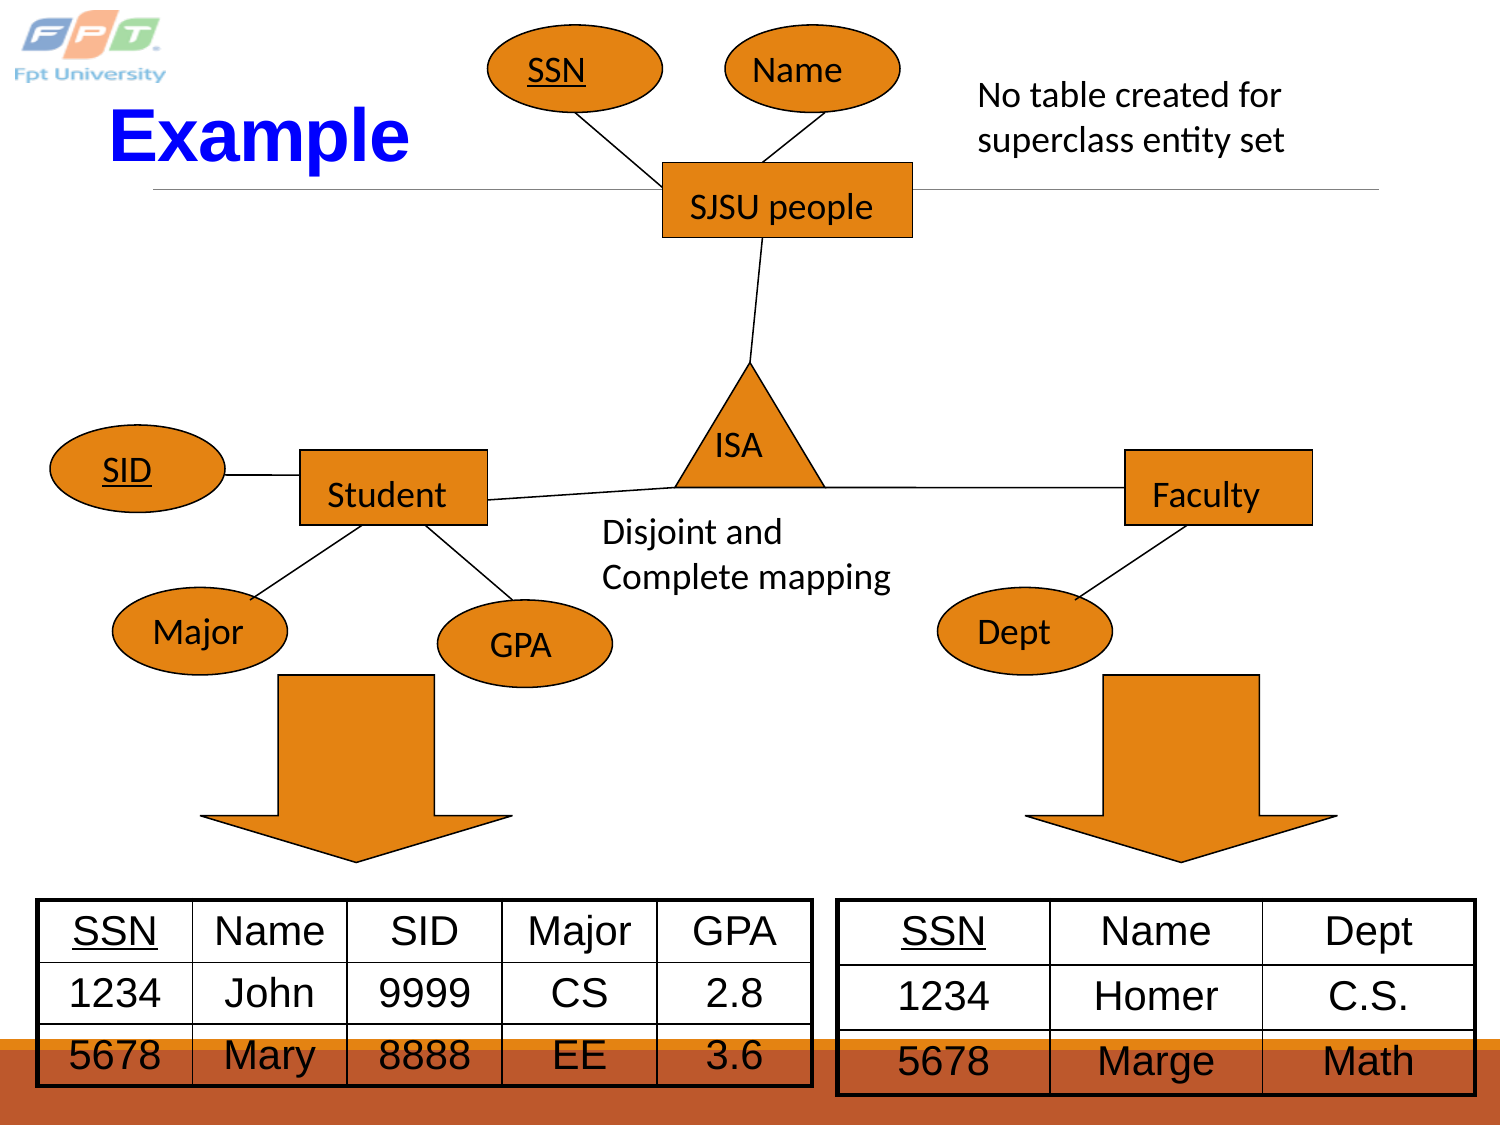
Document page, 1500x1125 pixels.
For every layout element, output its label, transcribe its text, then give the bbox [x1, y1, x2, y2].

table_header SID [348, 902, 501, 962]
title Example [93, 92, 507, 218]
table_cell Mary [193, 1025, 346, 1084]
table_cell 1234 [40, 963, 192, 1023]
text_box [199, 675, 513, 863]
table_cell John [193, 963, 346, 1023]
table_cell Marge [1051, 1031, 1262, 1093]
text_box SSN [512, 37, 638, 98]
table_header SSN [840, 902, 1049, 964]
text_box [514, 24, 636, 37]
text_box [720, 362, 780, 412]
text_box [675, 447, 825, 488]
text_box [50, 424, 203, 513]
text_box Faculty [1137, 462, 1300, 523]
text_box [1125, 449, 1313, 525]
table_cell 9999 [348, 963, 501, 1023]
text_box [965, 587, 1085, 599]
text_box [725, 46, 737, 91]
text_box [213, 446, 226, 491]
text_box [140, 587, 260, 599]
text_box [747, 38, 901, 113]
table_header Dept [1263, 902, 1473, 964]
table_header Name [1051, 902, 1262, 964]
text_box GPA [474, 612, 588, 673]
table_header GPA [658, 902, 810, 962]
table_cell 5678 [40, 1025, 192, 1084]
text_box SJSU people [675, 174, 950, 235]
text_box ISA [699, 412, 838, 473]
text_box Dept [962, 599, 1088, 660]
text_box No table created for superclass entity set [962, 62, 1463, 168]
text_box [752, 24, 873, 37]
text_box [1024, 675, 1338, 863]
table_cell 3.6 [658, 1025, 810, 1084]
text_box SID [87, 437, 213, 498]
table_header SSN [40, 902, 192, 962]
table_cell Math [1263, 1031, 1473, 1093]
table_cell C.S. [1263, 966, 1473, 1029]
text_box Disjoint and Complete mapping [587, 499, 950, 605]
text_box [487, 38, 663, 113]
table_cell 5678 [840, 1031, 1049, 1093]
text_box [937, 600, 1113, 675]
text_box Movies(title,year,length,genre,studioName) [15, 10, 166, 83]
text_box [300, 449, 488, 525]
text_box [112, 600, 288, 675]
text_box Major [137, 599, 263, 660]
text_box [662, 162, 913, 238]
table_cell 1234 [840, 966, 1049, 1029]
text_box Name [737, 37, 875, 98]
text_box Student [312, 462, 475, 523]
table_header Major [503, 902, 656, 962]
table_cell Homer [1051, 966, 1262, 1029]
table_cell EE [503, 1025, 656, 1084]
text_box [437, 599, 613, 688]
table_cell 2.8 [658, 963, 810, 1023]
table_cell CS [503, 963, 656, 1023]
table_cell 8888 [348, 1025, 501, 1084]
table_header Name [193, 902, 346, 962]
